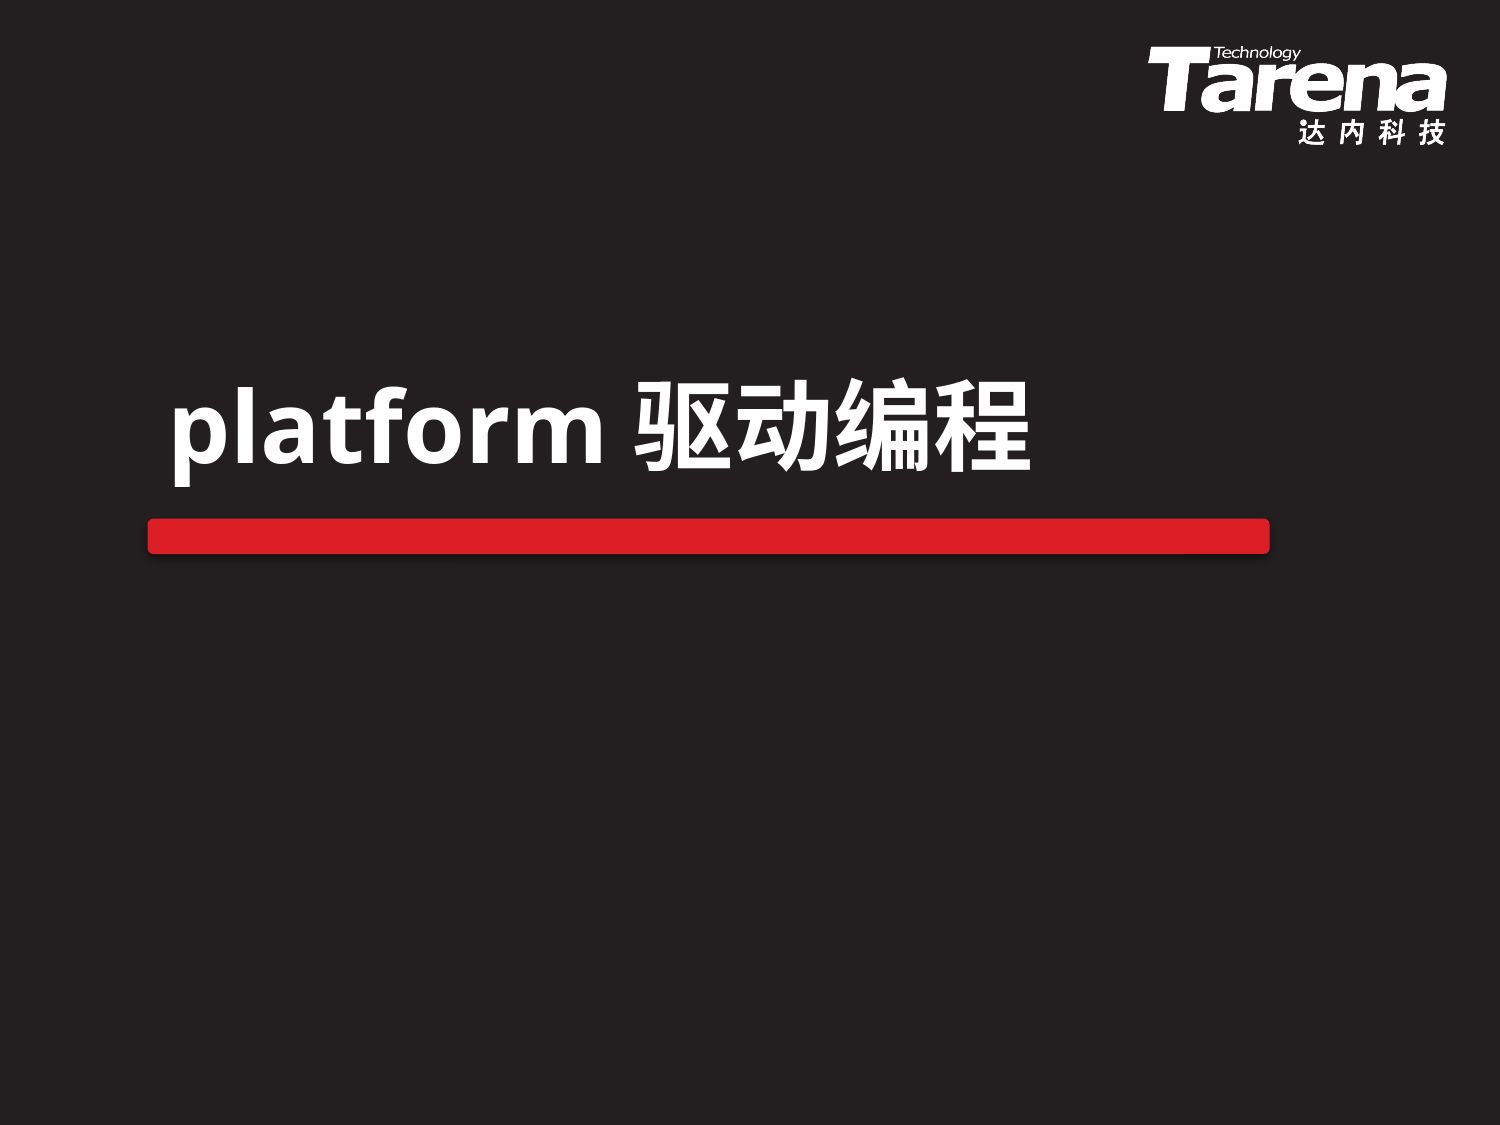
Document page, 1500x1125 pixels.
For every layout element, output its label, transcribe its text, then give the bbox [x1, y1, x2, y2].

title platform驱动编程 [152, 338, 1266, 510]
picture [1148, 46, 1447, 145]
